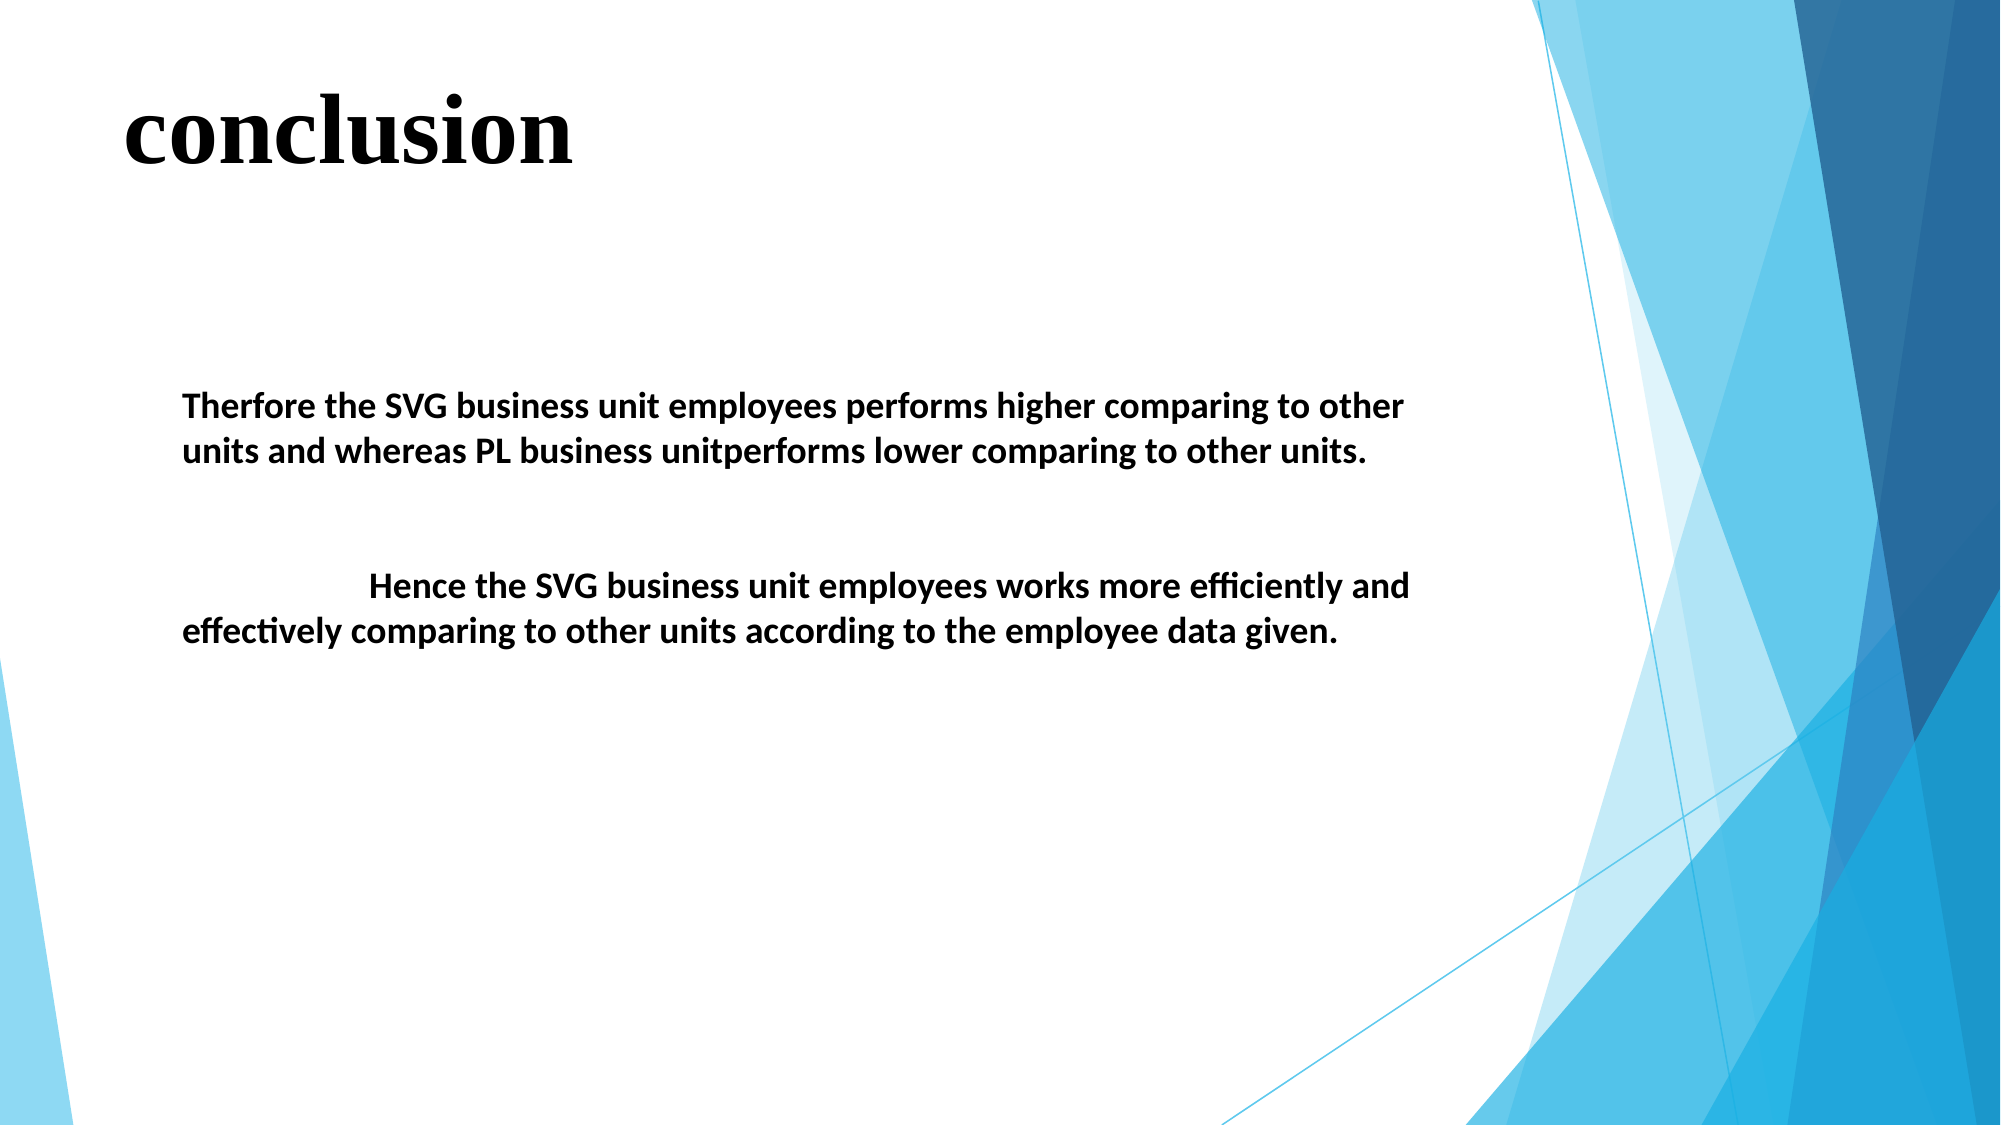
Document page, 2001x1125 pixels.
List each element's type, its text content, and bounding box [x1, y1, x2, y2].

title conclusion [123, 63, 1877, 188]
text_box Therfore the SVG business unit employees performs higher comparing to other units and whereas PL business unitperforms lower comparing to other units. Hence the SVG business unit employees works more efficiently and effectively comparing to other units according to the employee data given. [167, 373, 1500, 729]
